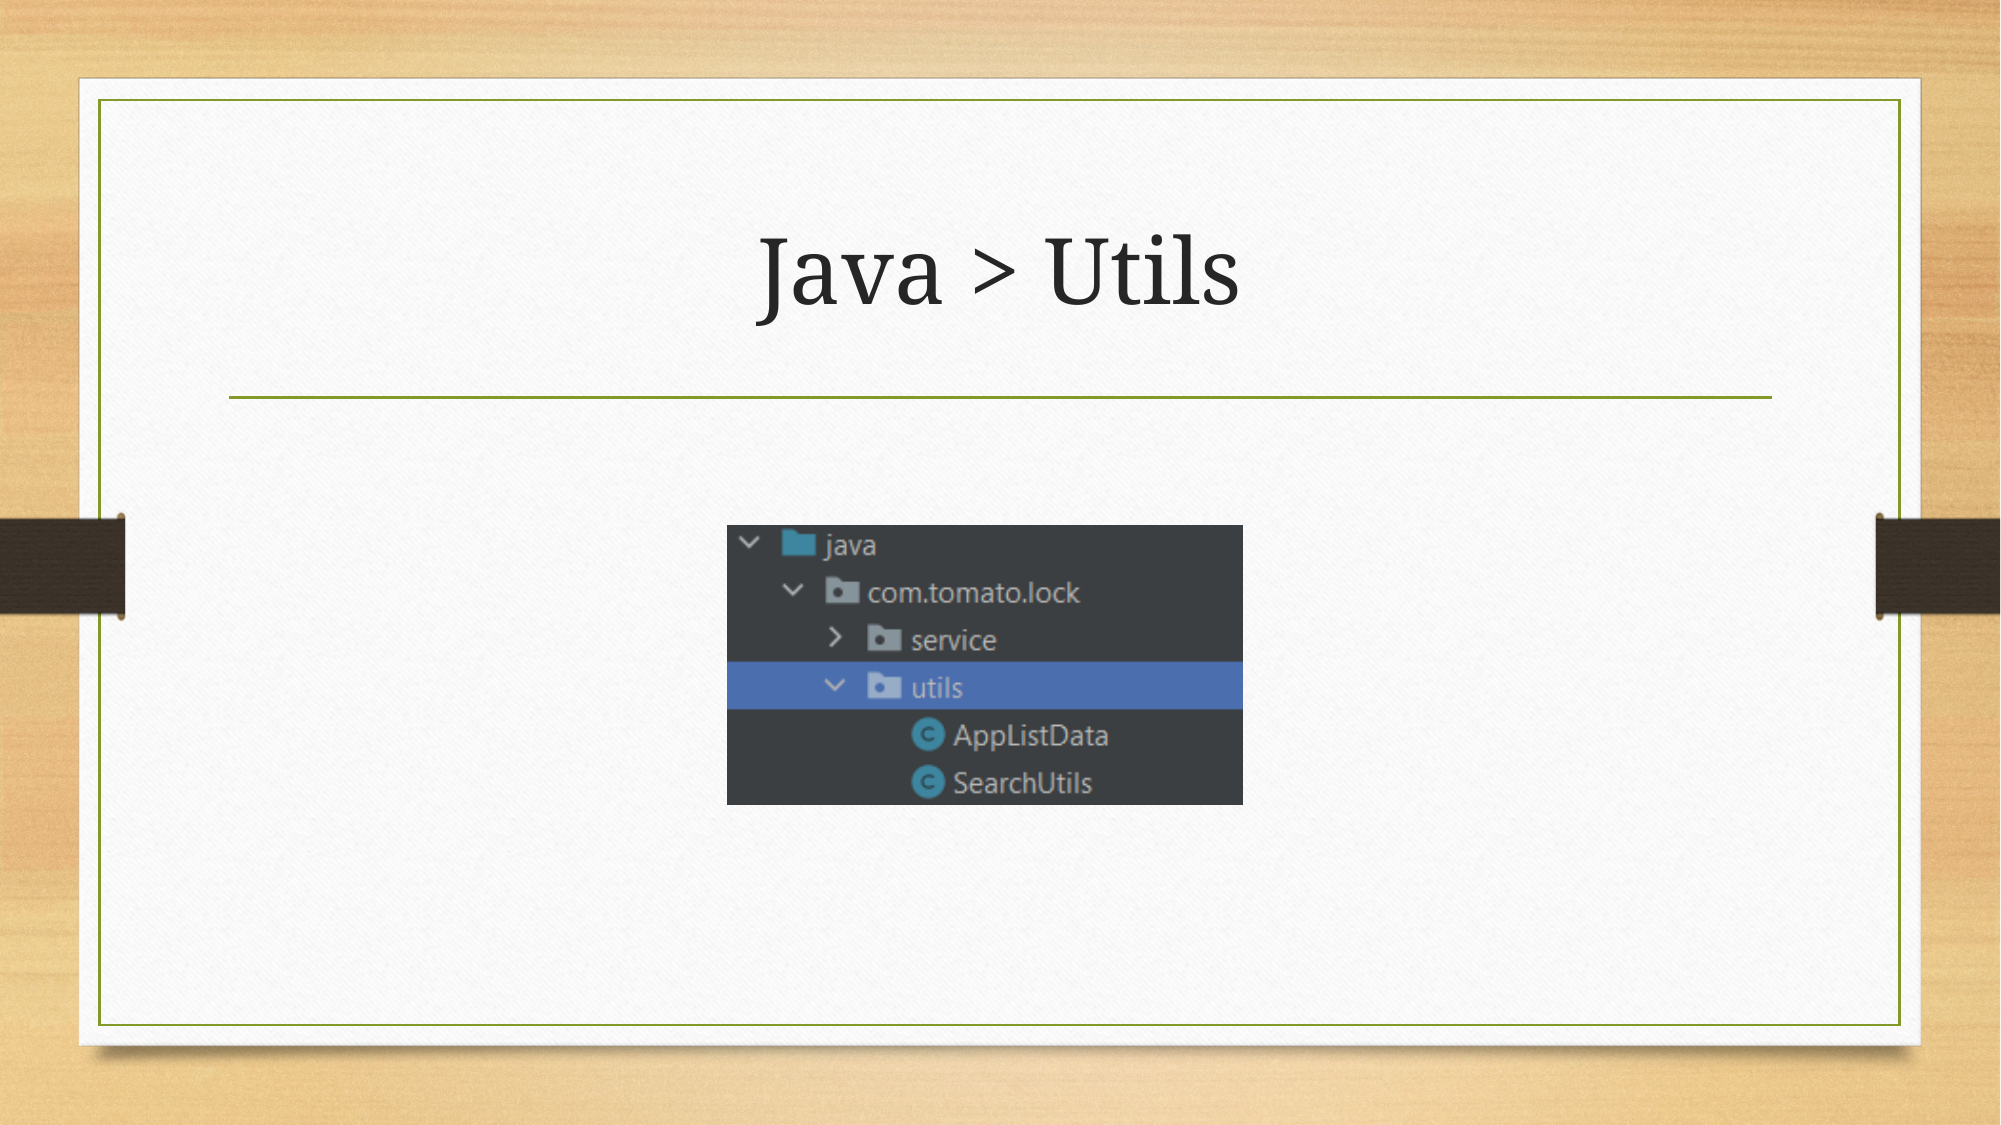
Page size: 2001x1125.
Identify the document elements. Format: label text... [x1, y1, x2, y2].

title Java > Utils [212, 161, 1788, 375]
picture [0, 0, 2001, 1125]
